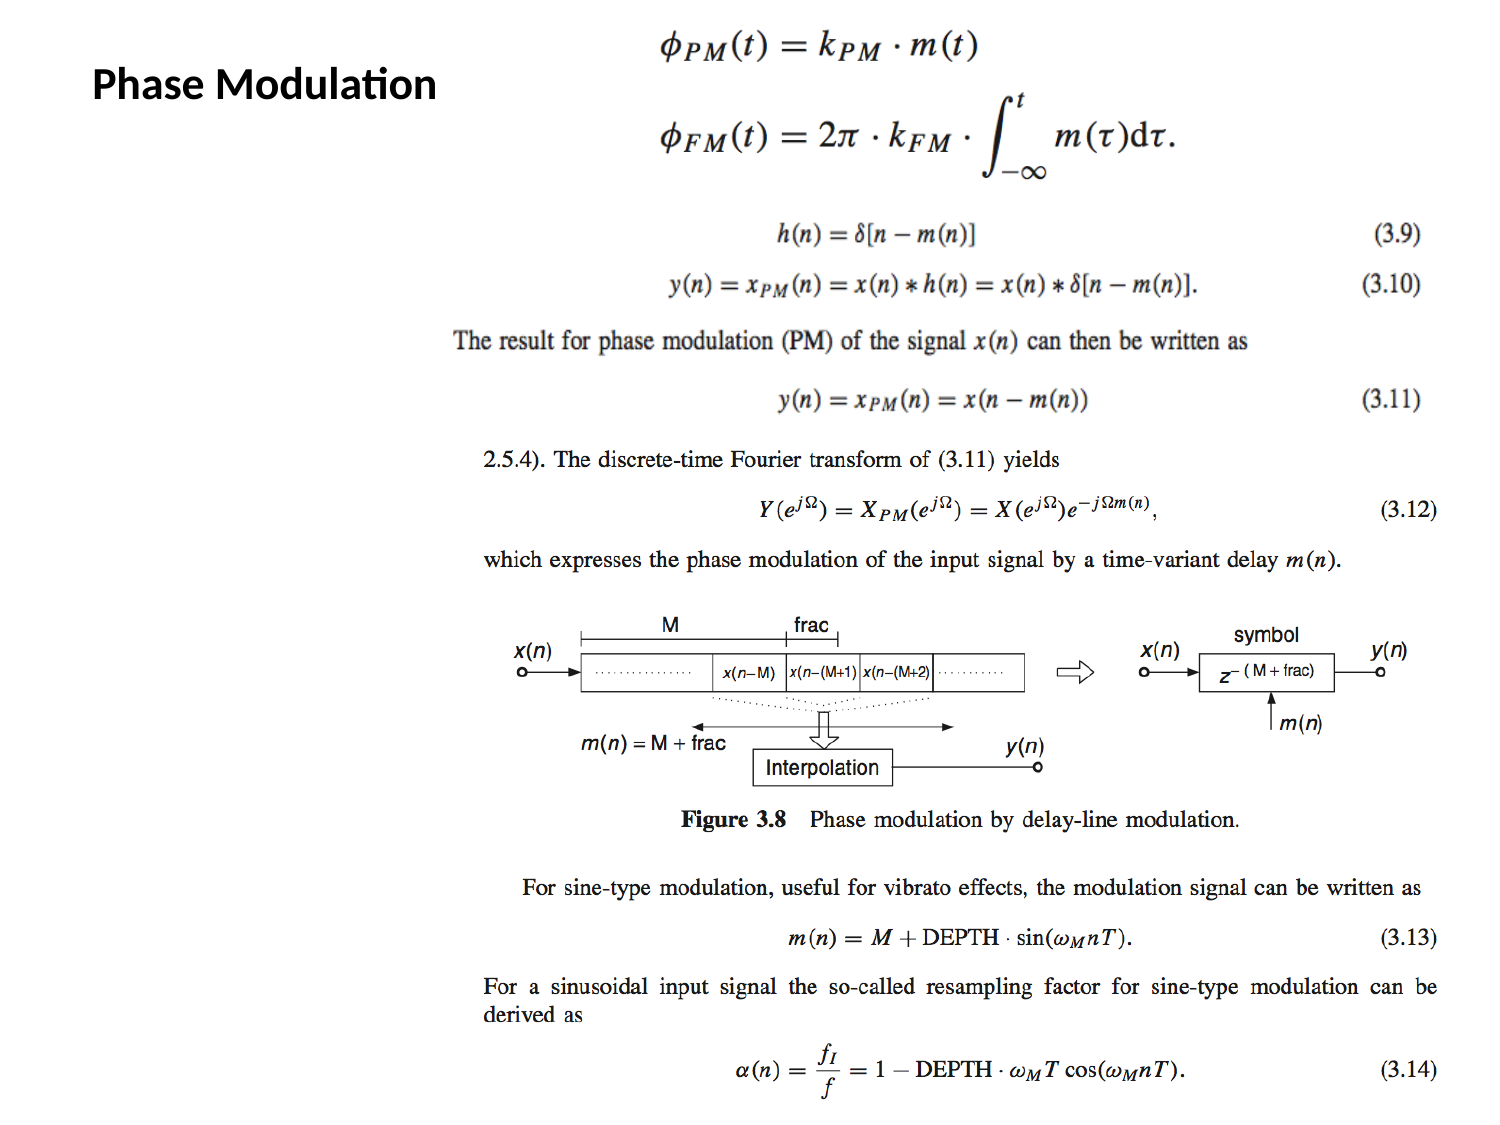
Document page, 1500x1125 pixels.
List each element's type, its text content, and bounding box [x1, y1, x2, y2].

text_box Phase Modulation [77, 46, 453, 116]
picture [466, 447, 1483, 1105]
picture [438, 0, 1470, 435]
